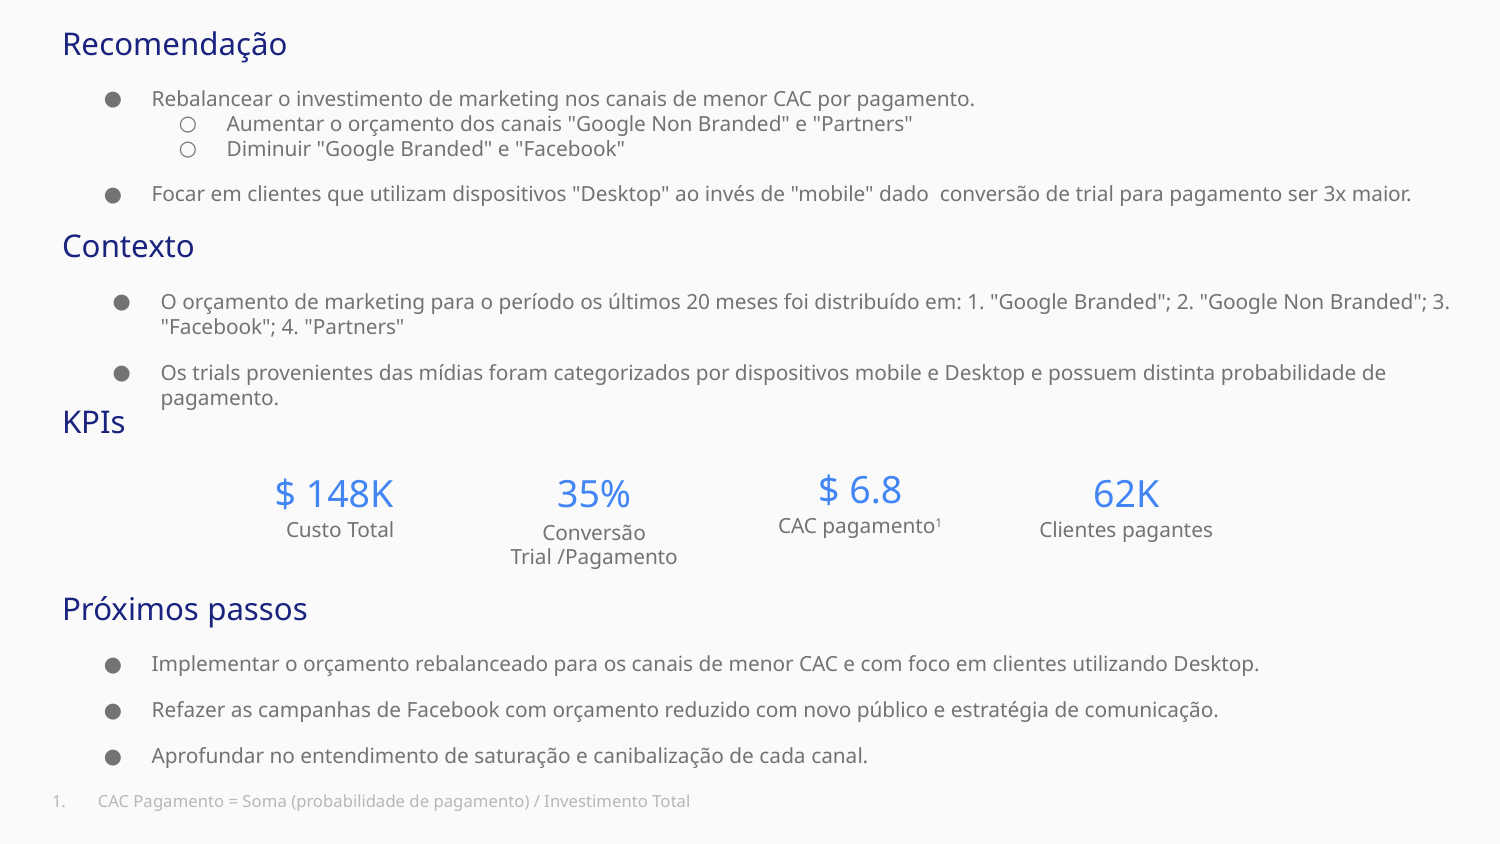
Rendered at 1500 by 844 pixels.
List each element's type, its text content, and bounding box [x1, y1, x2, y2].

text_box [1011, 454, 1241, 561]
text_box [259, 454, 443, 561]
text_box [745, 451, 975, 557]
text_box Implementar o orçamento rebalanceado para os canais de menor CAC e com foco em clientes utilizando Desktop. Refazer as campanhas de Facebook com orçamento reduzido com novo público e estratégia de comunicação. Aprofundar no entendimento de saturação e canibalização de cada canal. [61, 636, 1464, 783]
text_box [479, 454, 709, 586]
text_box Próximos passos [47, 574, 709, 642]
text_box Rebalancear o investimento de marketing nos canais de menor CAC por pagamento. Aumentar o orçamento dos canais "Google Non Branded" e "Partners" Diminuir "Google Branded" e "Facebook" Focar em clientes que utilizam dispositivos "Desktop" ao invés de "mobile" dado conversão de trial para pagamento ser 3x maior. [61, 70, 1464, 221]
text_box Recomendação [47, 9, 709, 77]
text_box O orçamento de marketing para o período os últimos 20 meses foi distribuído em: 1. "Google Branded"; 2. "Google Non Branded"; 3. "Facebook"; 4. "Partners" Os trials provenientes das mídias foram categorizados por dispositivos mobile e Desktop e possuem distinta probabilidade de pagamento. [70, 273, 1473, 425]
text_box CAC Pagamento = Soma (probabilidade de pagamento) / Investimento Total [7, 780, 848, 821]
text_box Contexto [47, 211, 709, 279]
text_box KPIs [47, 387, 709, 456]
